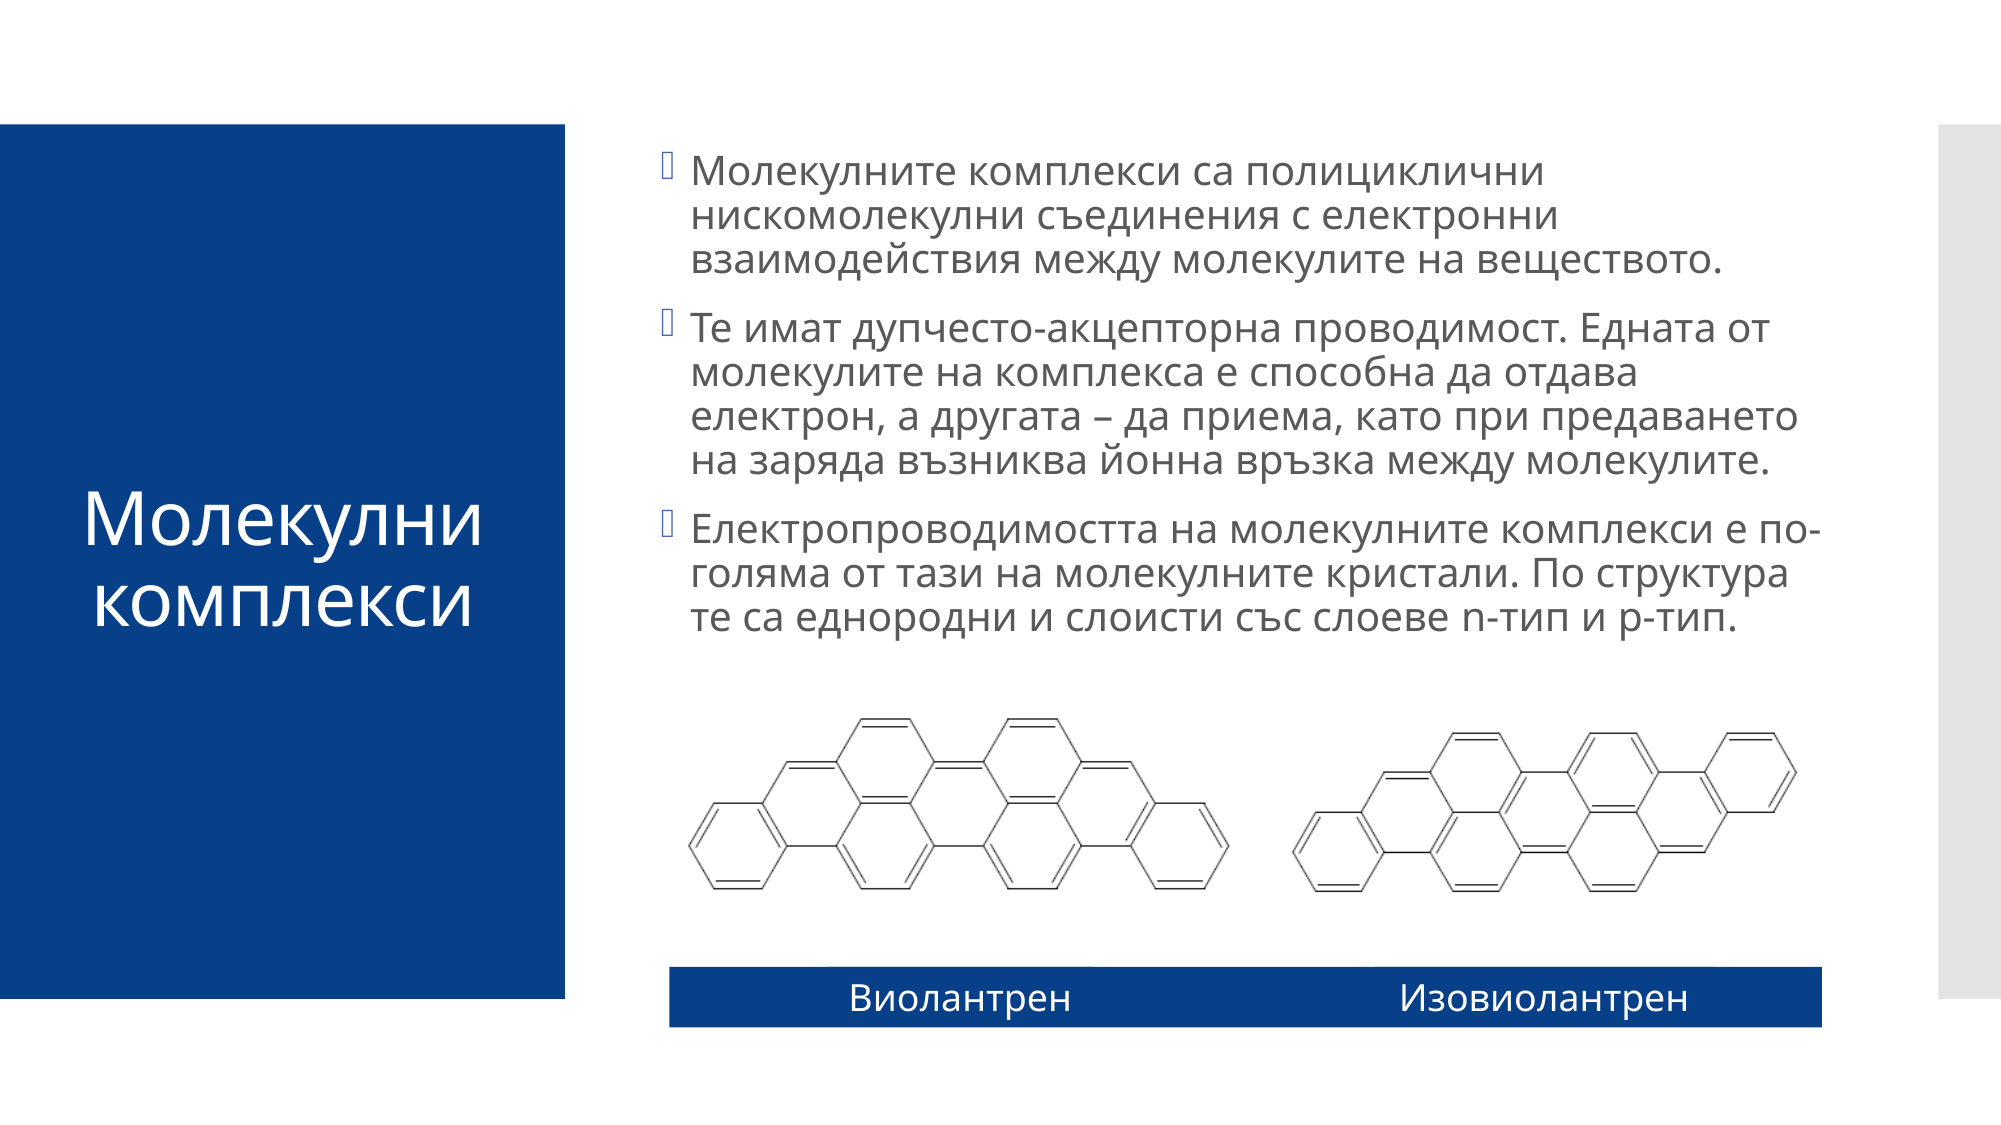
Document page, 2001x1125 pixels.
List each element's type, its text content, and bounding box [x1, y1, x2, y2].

list Молекулните комплекси са полициклични нискомолекулни съединения с електронни взаимодействия между молекулите на веществото. Те имат дупчесто-акцепторна проводимост. Едната от молекулите на комплекса е способна да отдава електрон, а другата – да приема, като при предаването на заряда възниква йонна връзка между молекулите. Електропроводимостта на молекулните комплекси е по-голяма от тази на молекулните кристали. По структура те са еднородни и слоисти със слоеве n-тип и p-тип. [645, 132, 1846, 658]
picture [669, 690, 1823, 902]
title Молекулни комплекси [41, 184, 525, 940]
text_box [669, 966, 1822, 1028]
text_box Изовиолантрен [1374, 966, 1714, 1027]
text_box Виолантрен [827, 966, 1093, 1027]
